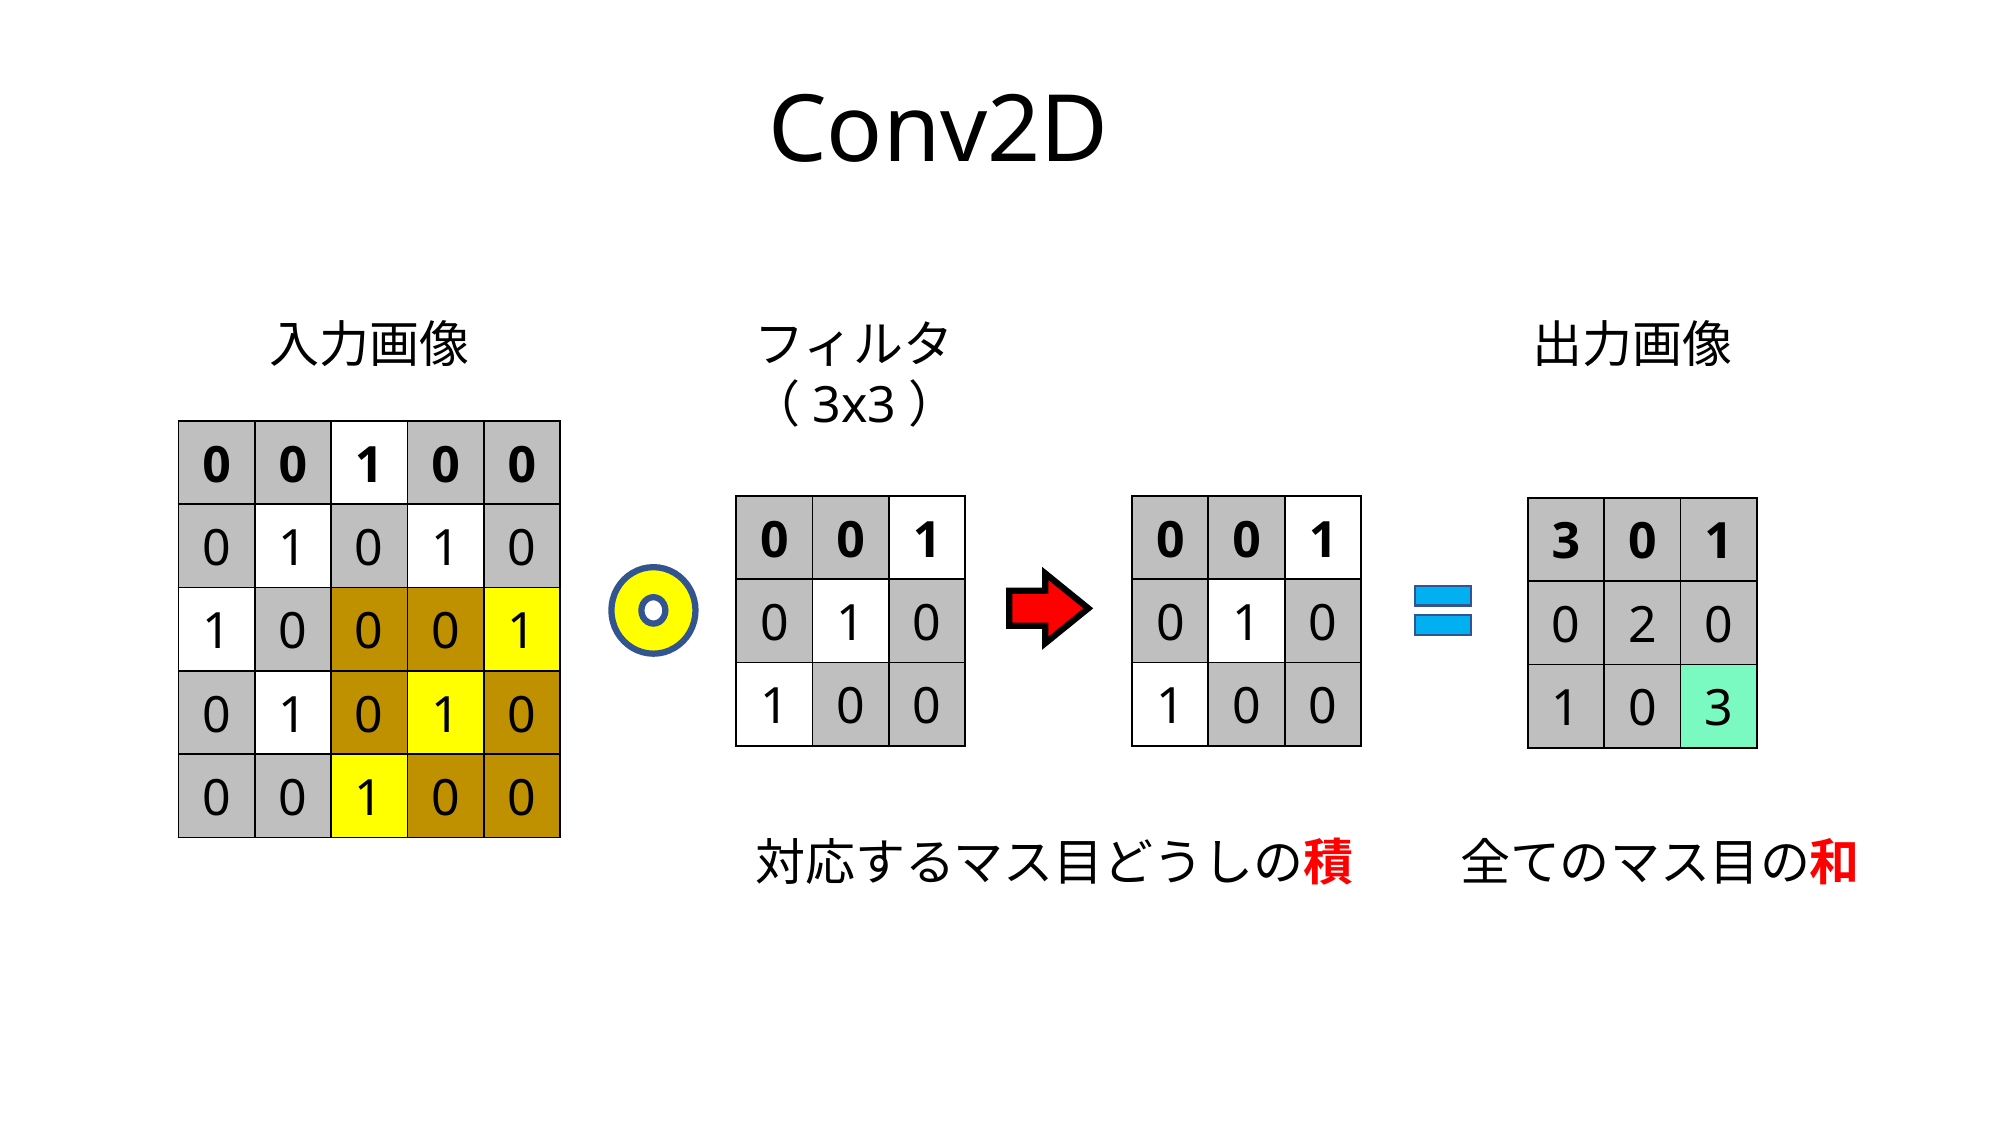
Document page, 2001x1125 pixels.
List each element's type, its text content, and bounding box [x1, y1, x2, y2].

table_cell 0 [1133, 580, 1207, 662]
table_header 1 [1286, 497, 1360, 578]
table_cell 0 [890, 580, 964, 662]
text_box [1008, 571, 1090, 646]
table_cell 0 [408, 755, 483, 837]
table_cell 1 [1133, 663, 1207, 745]
table_header 0 [408, 422, 483, 503]
text_box [610, 566, 697, 655]
table_cell 1 [408, 505, 483, 587]
text_box [1414, 585, 1472, 607]
table_cell 0 [1605, 665, 1680, 747]
table_header 1 [890, 497, 964, 578]
text_box フィルタ （3x3） [707, 304, 1002, 440]
table_header 0 [256, 422, 330, 503]
table_cell 1 [408, 672, 483, 753]
table_cell 0 [179, 505, 254, 587]
text_box 対応するマス目どうしの積 [740, 822, 1369, 898]
table_cell 1 [485, 588, 559, 670]
table_cell 0 [1209, 663, 1284, 745]
table_cell 3 [1681, 665, 1756, 747]
table_header 1 [1681, 499, 1756, 580]
table_cell 0 [485, 505, 559, 587]
table_cell 2 [1605, 582, 1680, 664]
table_cell 0 [813, 663, 888, 745]
table_cell 0 [179, 755, 254, 837]
table_cell 0 [332, 588, 407, 670]
table_cell 1 [179, 588, 254, 670]
table_cell 1 [813, 580, 888, 662]
text_box 出力画像 [1517, 304, 1778, 380]
table_cell 1 [332, 755, 407, 837]
table_cell 0 [485, 672, 559, 753]
table_cell 0 [1529, 582, 1603, 664]
table_cell 0 [1681, 582, 1756, 664]
table_cell 1 [256, 505, 330, 587]
table_header 0 [179, 422, 254, 503]
table_header 0 [737, 497, 812, 578]
table_header 0 [1605, 499, 1680, 580]
table_cell 0 [256, 755, 330, 837]
table_cell 0 [1286, 663, 1360, 745]
table_cell 0 [332, 672, 407, 753]
table_header 0 [1133, 497, 1207, 578]
text_box [1414, 614, 1472, 636]
table_cell 0 [485, 755, 559, 837]
table_header 0 [1209, 497, 1284, 578]
table_header 3 [1529, 499, 1603, 580]
text_box 入力画像 [254, 304, 515, 380]
table_cell 1 [737, 663, 812, 745]
text_box 全てのマス目の和 [1445, 822, 1875, 898]
table_cell 0 [737, 580, 812, 662]
table_cell 1 [1529, 665, 1603, 747]
table_cell 1 [256, 672, 330, 753]
table_cell 0 [179, 672, 254, 753]
table_cell 0 [1286, 580, 1360, 662]
table_cell 0 [408, 588, 483, 670]
table_cell 0 [256, 588, 330, 670]
table_cell 0 [332, 505, 407, 587]
table_header 0 [813, 497, 888, 578]
table_cell 1 [1209, 580, 1284, 662]
table_cell 0 [890, 663, 964, 745]
text_box Conv2D [753, 73, 1238, 190]
table_header 0 [485, 422, 559, 503]
table_header 1 [332, 422, 407, 503]
